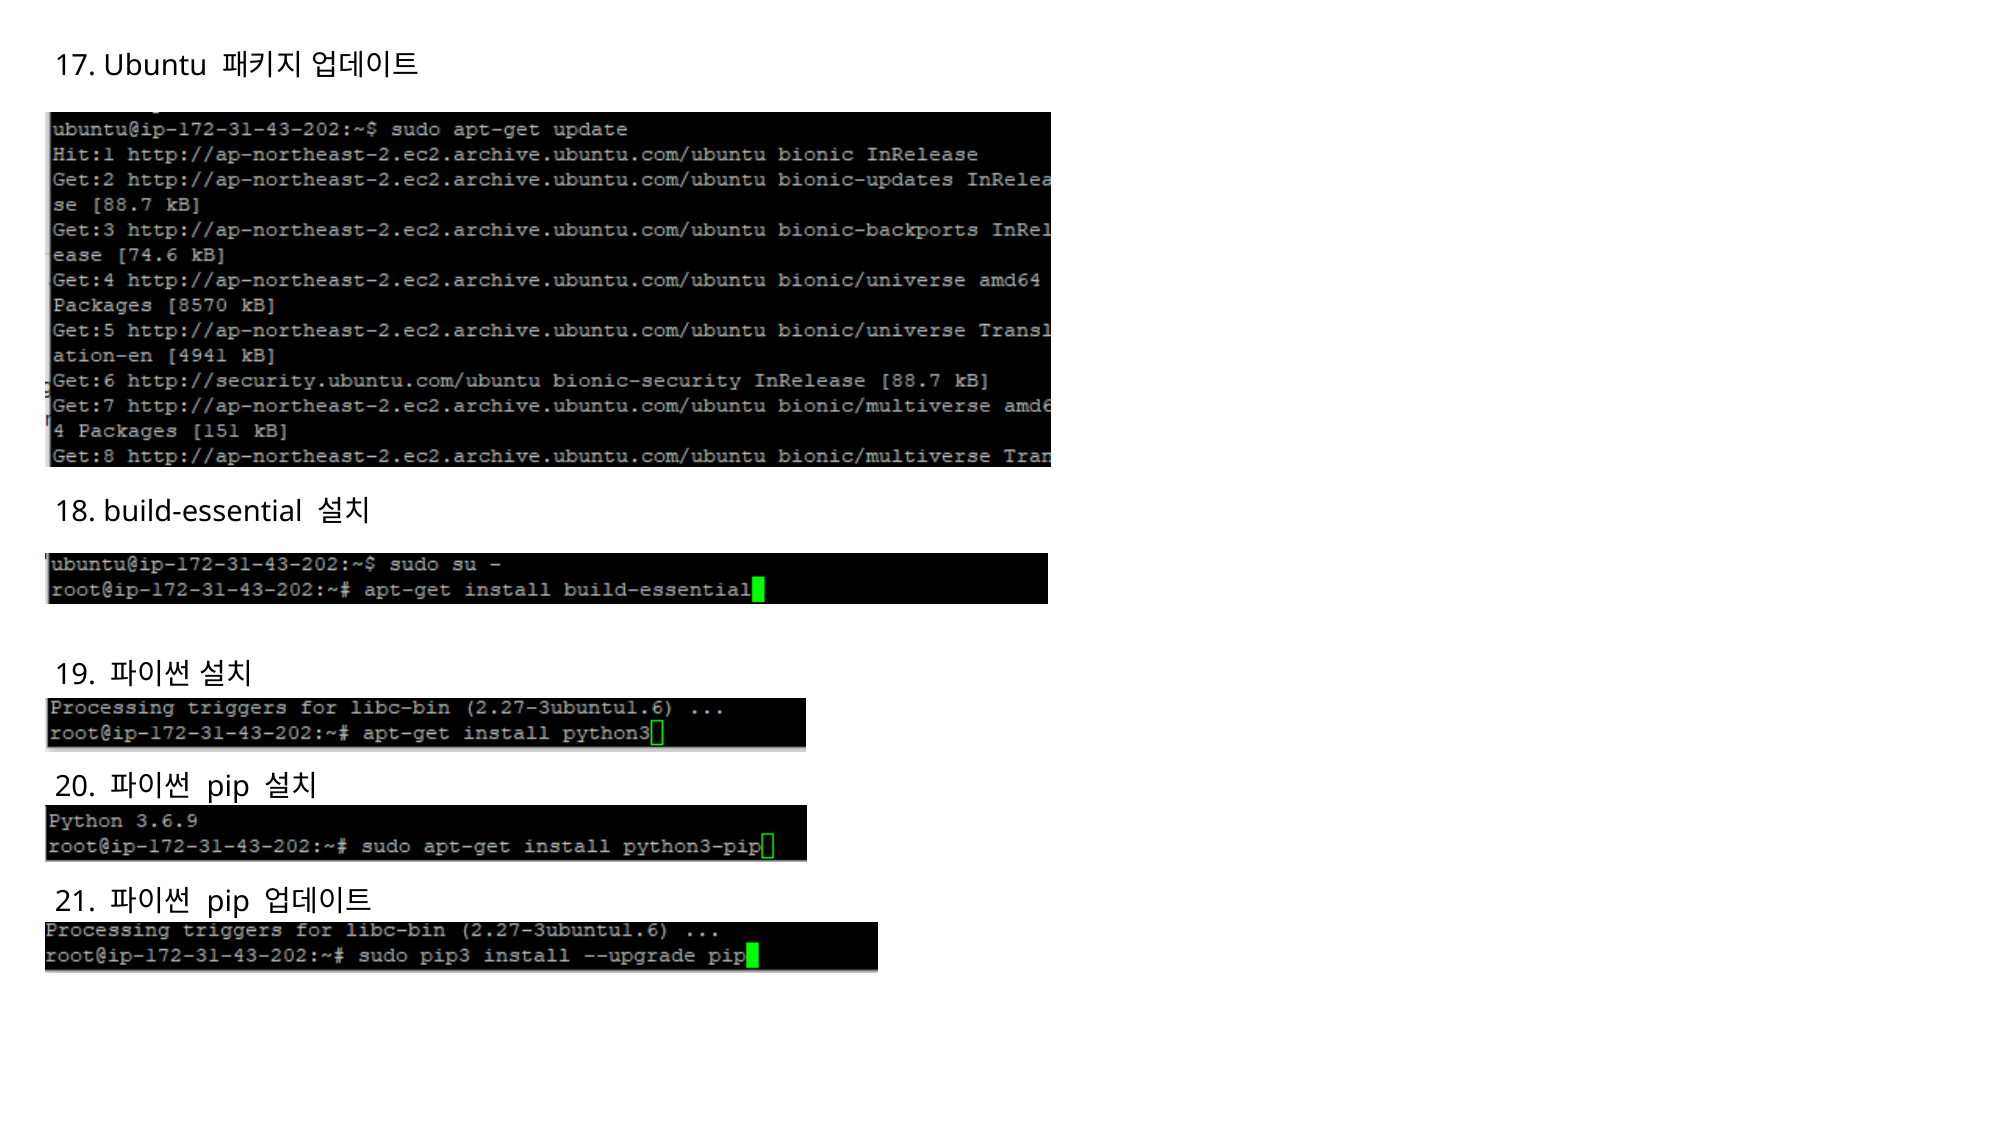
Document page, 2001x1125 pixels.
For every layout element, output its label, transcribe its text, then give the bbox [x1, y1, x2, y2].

picture [45, 805, 807, 862]
text_box 18. build-essential 설치 [39, 484, 1876, 535]
picture [45, 112, 1051, 467]
text_box 21. 파이썬 pip 업데이트 [39, 875, 1876, 926]
text_box 20. 파이썬 pip 설치 [39, 759, 1876, 810]
picture [45, 553, 1048, 604]
picture [45, 697, 806, 752]
text_box 17. Ubuntu 패키지 업데이트 [39, 38, 1876, 89]
picture [45, 922, 878, 973]
text_box 19. 파이썬 설치 [39, 647, 1876, 698]
